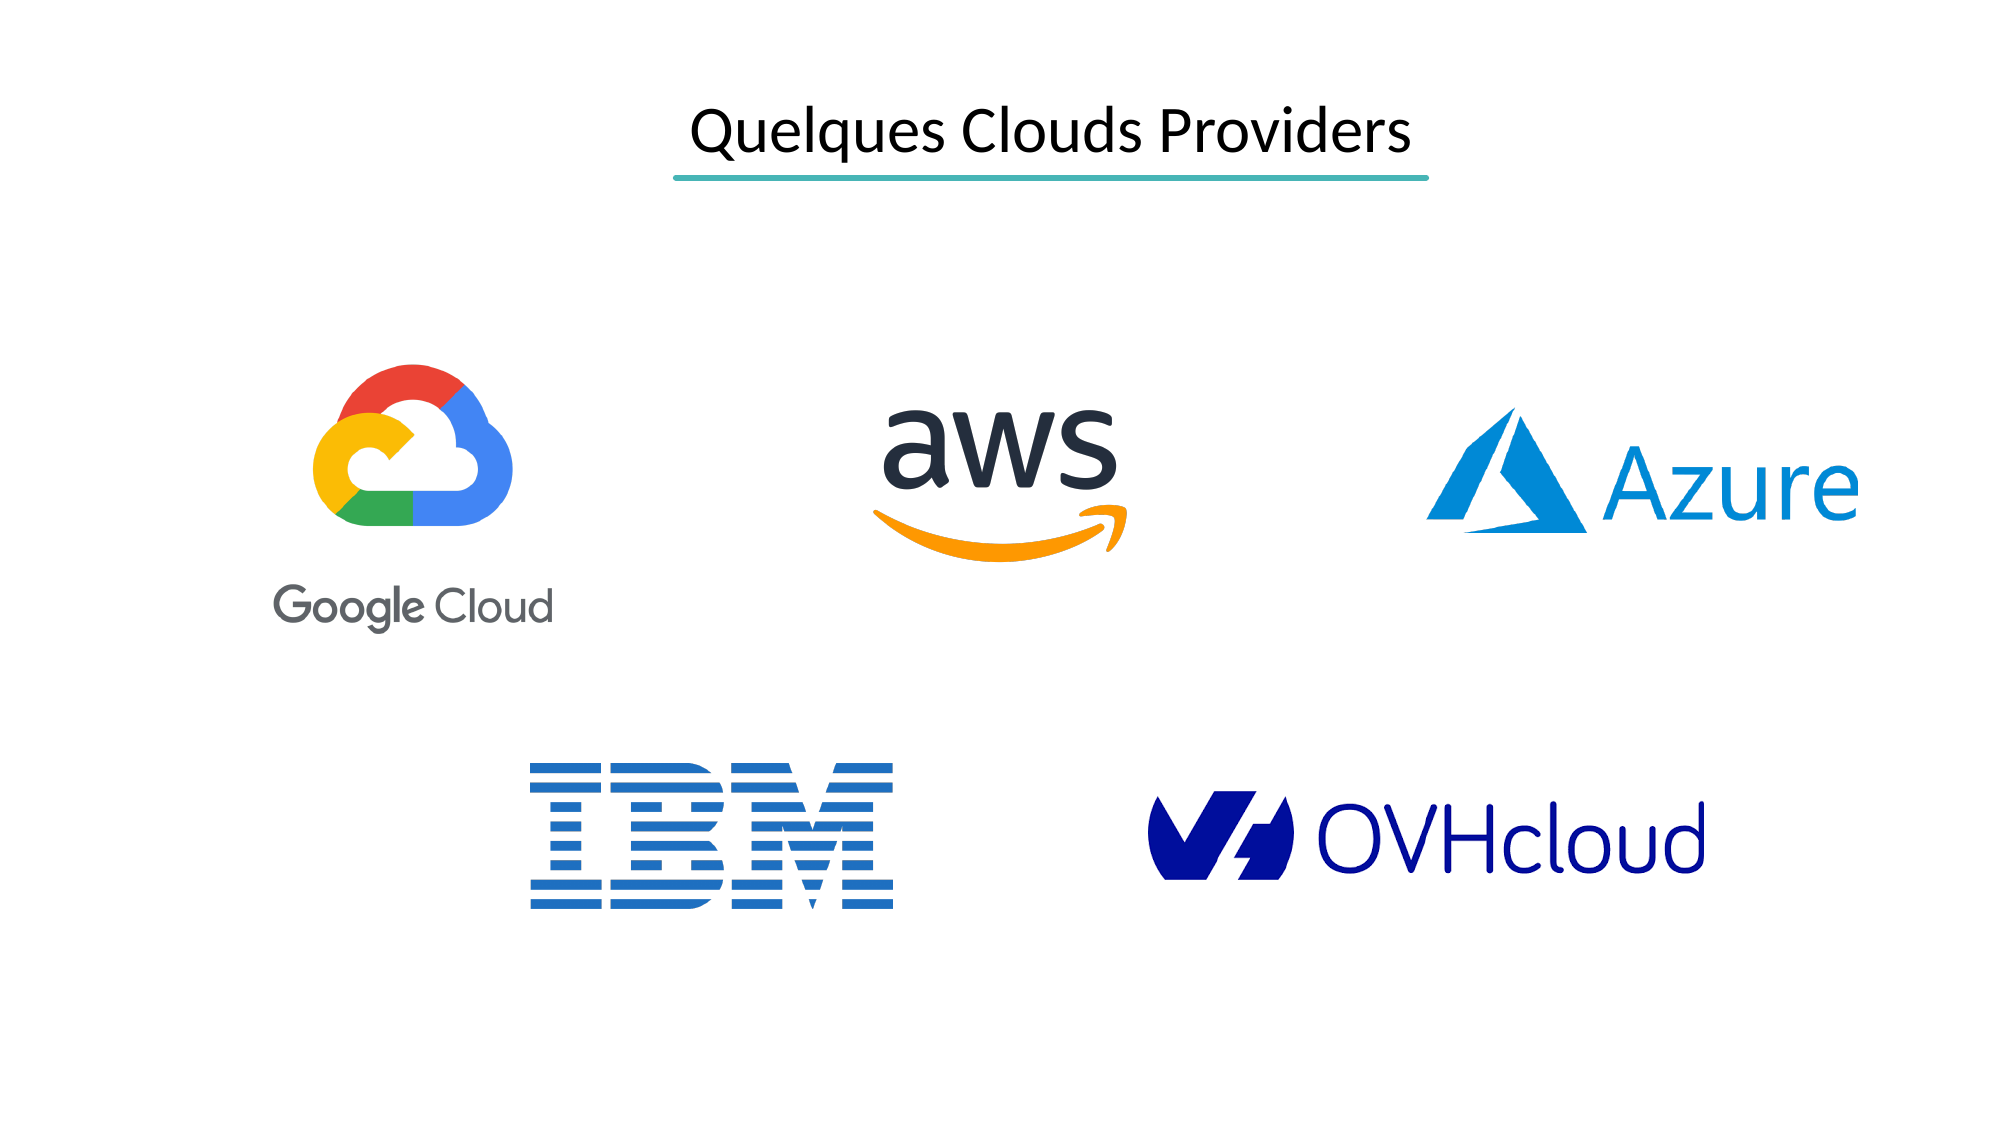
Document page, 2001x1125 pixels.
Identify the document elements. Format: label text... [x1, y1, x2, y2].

picture [530, 763, 893, 909]
picture [1148, 791, 1704, 880]
picture [872, 409, 1128, 563]
text_box Quelques Clouds Providers [538, 78, 1564, 173]
picture [1426, 407, 1858, 533]
picture [102, 324, 723, 674]
